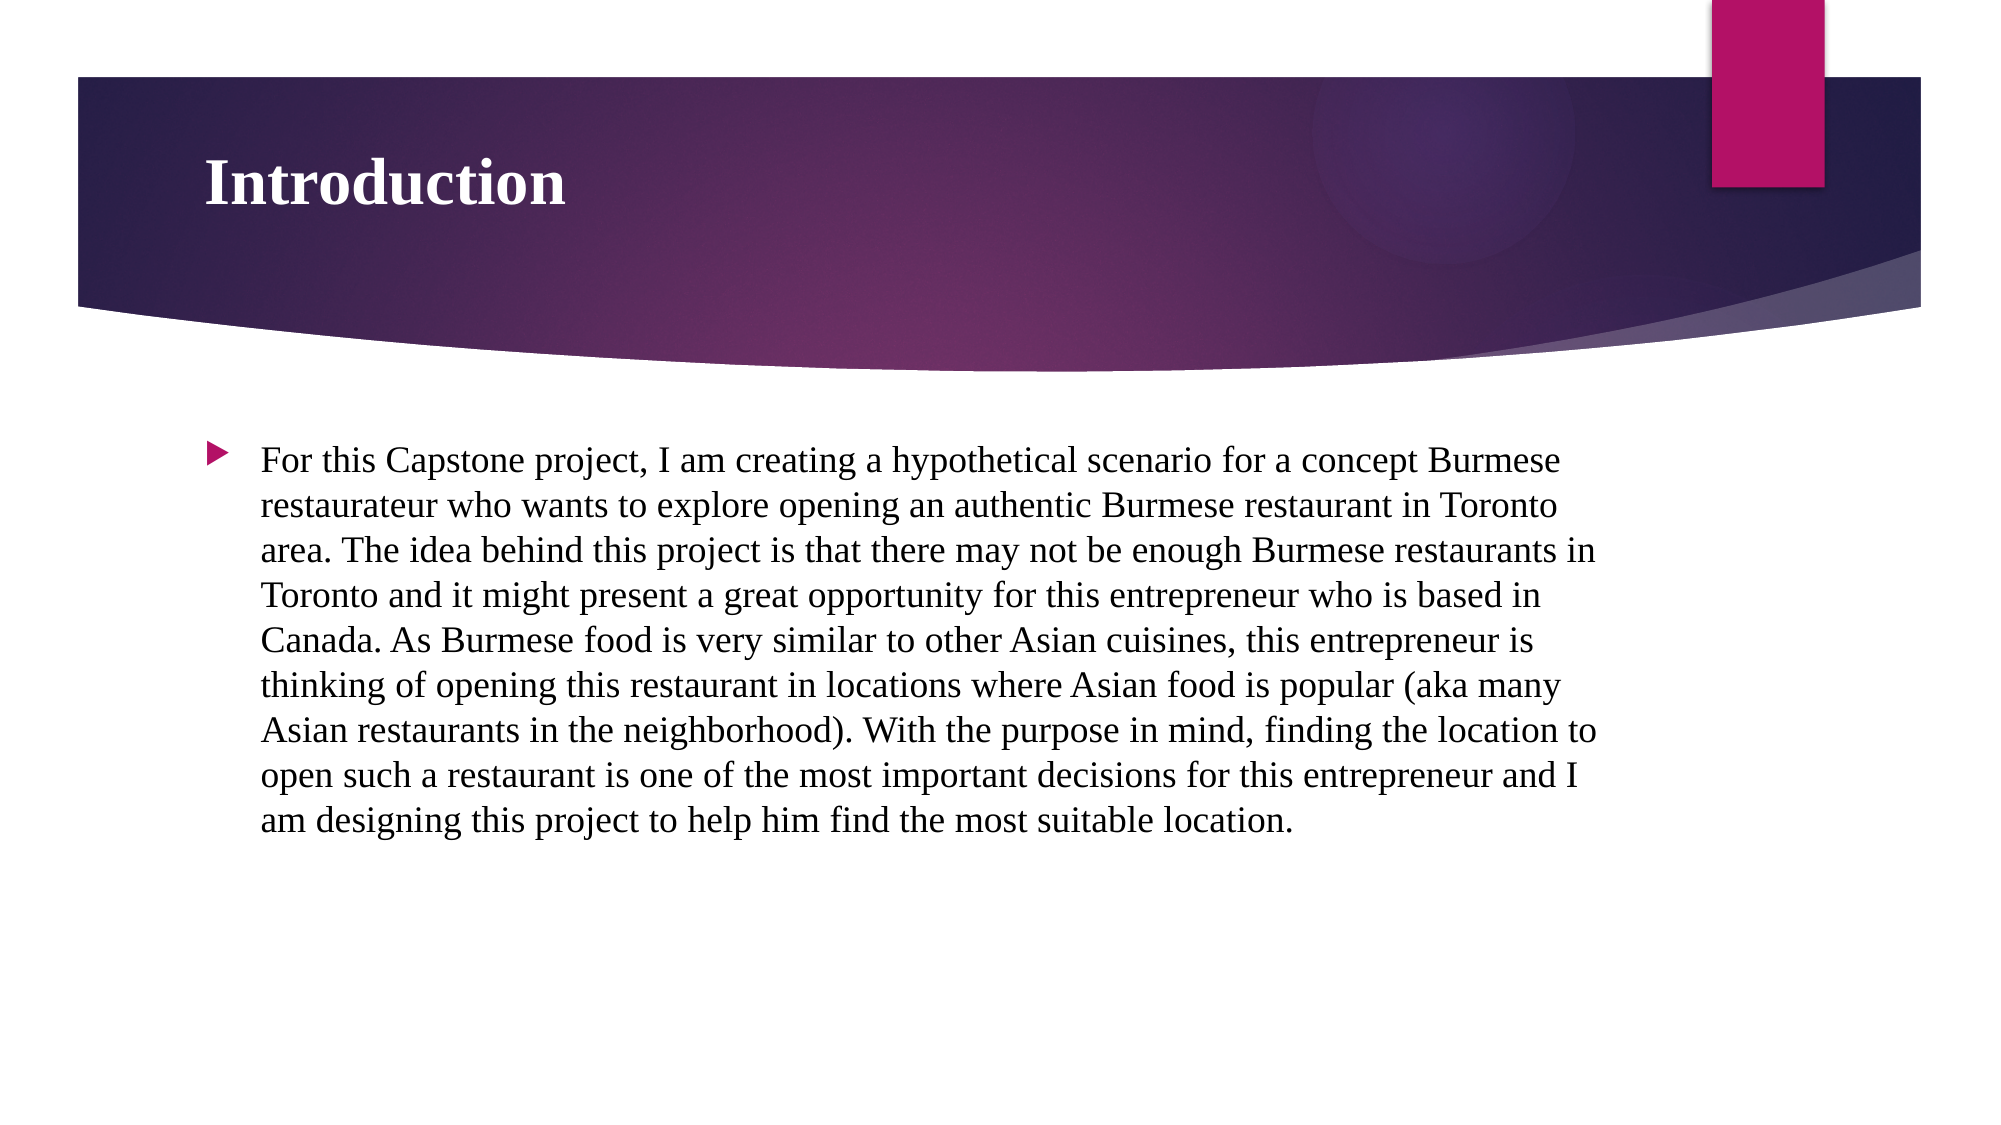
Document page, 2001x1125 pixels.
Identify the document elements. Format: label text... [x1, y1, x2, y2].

list For this Capstone project, I am creating a hypothetical scenario for a concept Burmese restaurateur who wants to explore opening an authentic Burmese restaurant in Toronto area. The idea behind this project is that there may not be enough Burmese restaurants in Toronto and it might present a great opportunity for this entrepreneur who is based in Canada. As Burmese food is very similar to other Asian cuisines, this entrepreneur is thinking of opening this restaurant in locations where Asian food is popular (aka many Asian restaurants in the neighborhood). With the purpose in mind, finding the location to open such a restaurant is one of the most important decisions for this entrepreneur and I am designing this project to help him find the most suitable location. [189, 427, 1638, 988]
title Introduction [189, 159, 1627, 276]
